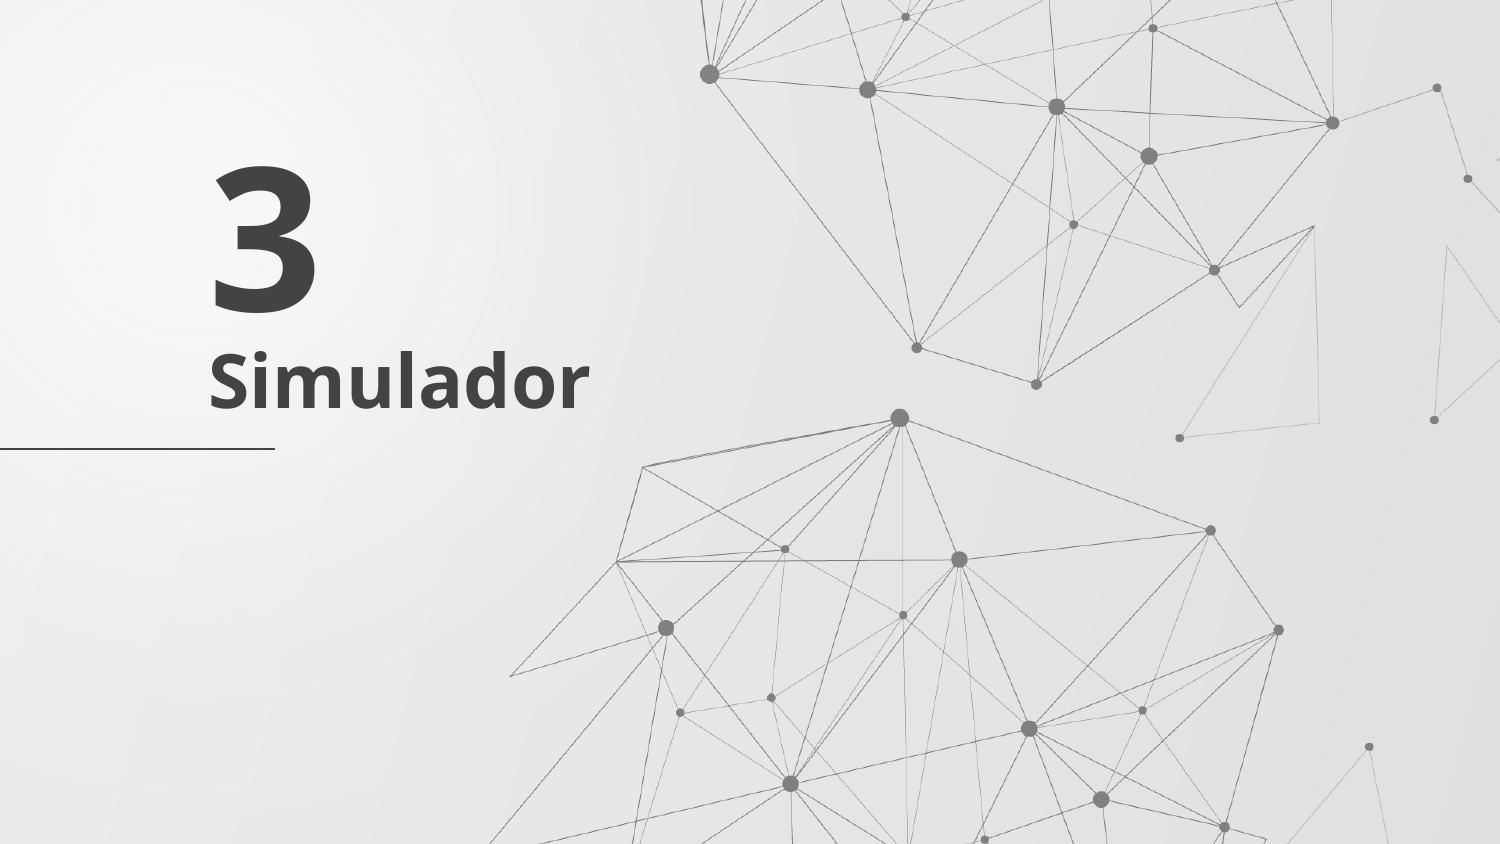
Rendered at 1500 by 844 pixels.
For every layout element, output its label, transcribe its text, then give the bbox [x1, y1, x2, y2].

title Simulador [193, 220, 1046, 537]
picture [0, 0, 1500, 844]
title 3 [193, 169, 683, 294]
